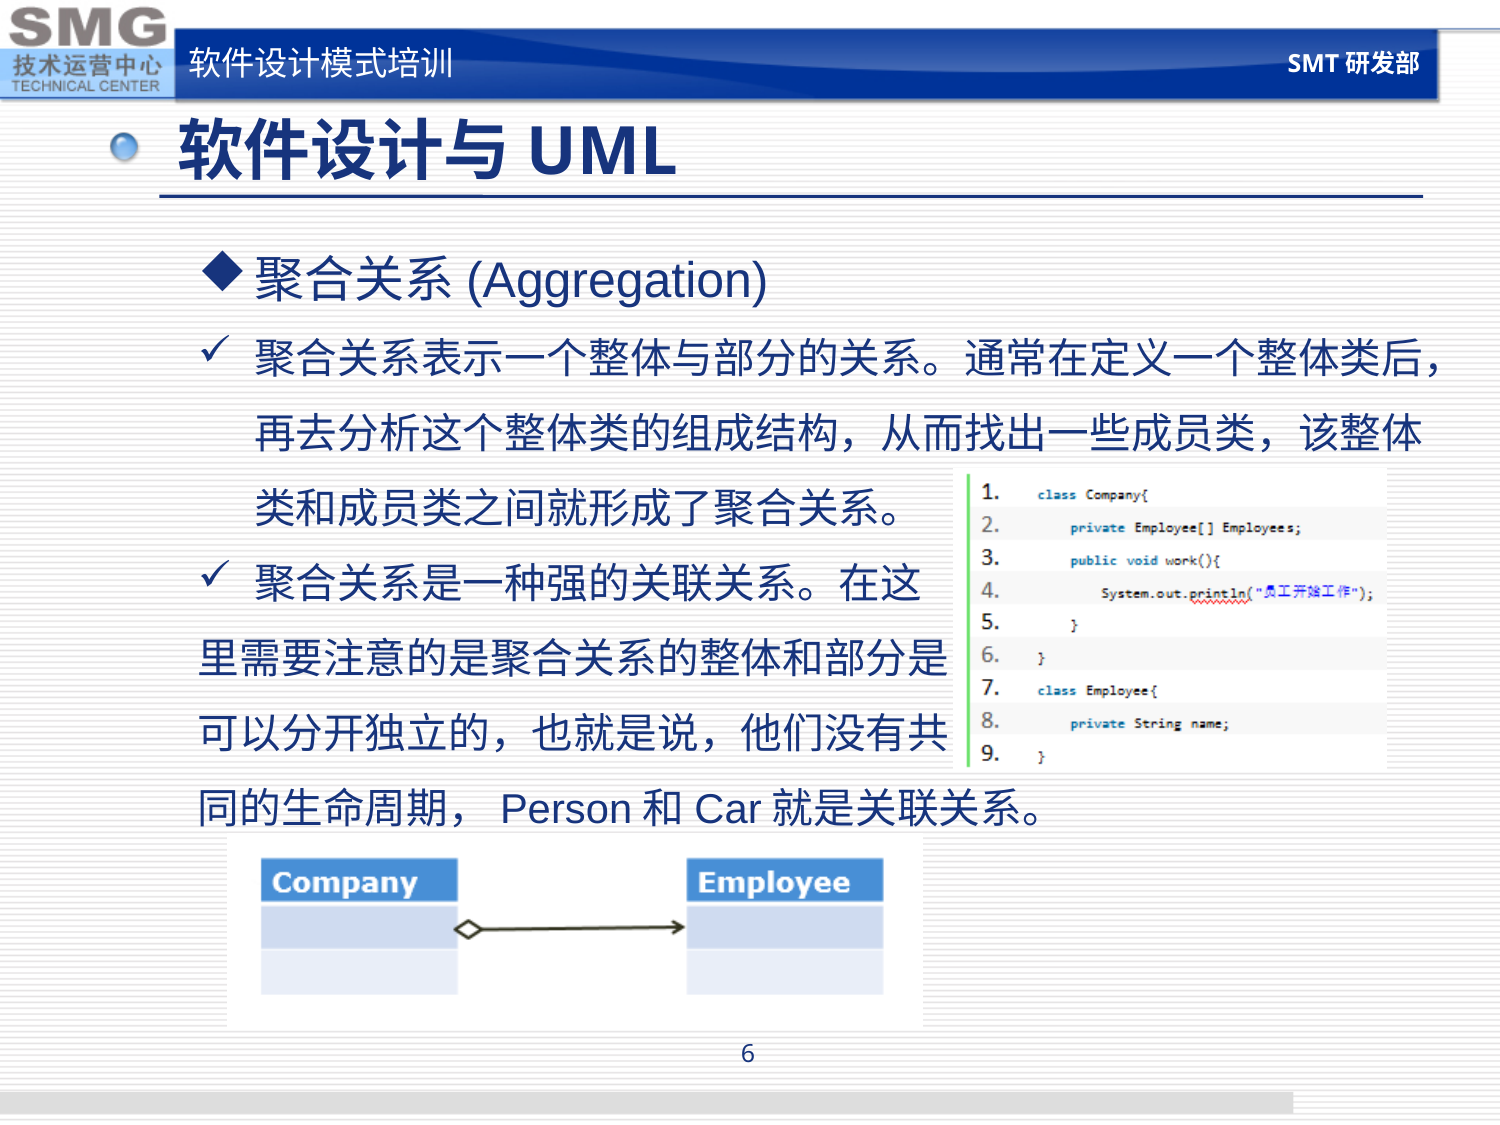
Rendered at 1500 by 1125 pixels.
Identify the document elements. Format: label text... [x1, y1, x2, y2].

text_box 软件设计模式培训 [173, 34, 987, 90]
text_box [572, 1034, 923, 1083]
title 软件设计与UML [88, 101, 1341, 195]
text_box SMT研发部 [1104, 30, 1436, 94]
text_box 聚合关系(Aggregation) 聚合关系表示一个整体与部分的关系。通常在定义一个整体类后，再去分析这个整体类的组成结构，从而找出一些成员类，该整体类和成员类之间就形成了聚合关系。 聚合关系是一种强的关联关系。在这 里需要注意的是聚合关系的整体和部分是 可以分开独立的，也就是说，他们没有共 同的生命周期，Person和Car就是关联关系。 [183, 209, 1450, 983]
picture [0, 0, 1500, 1125]
